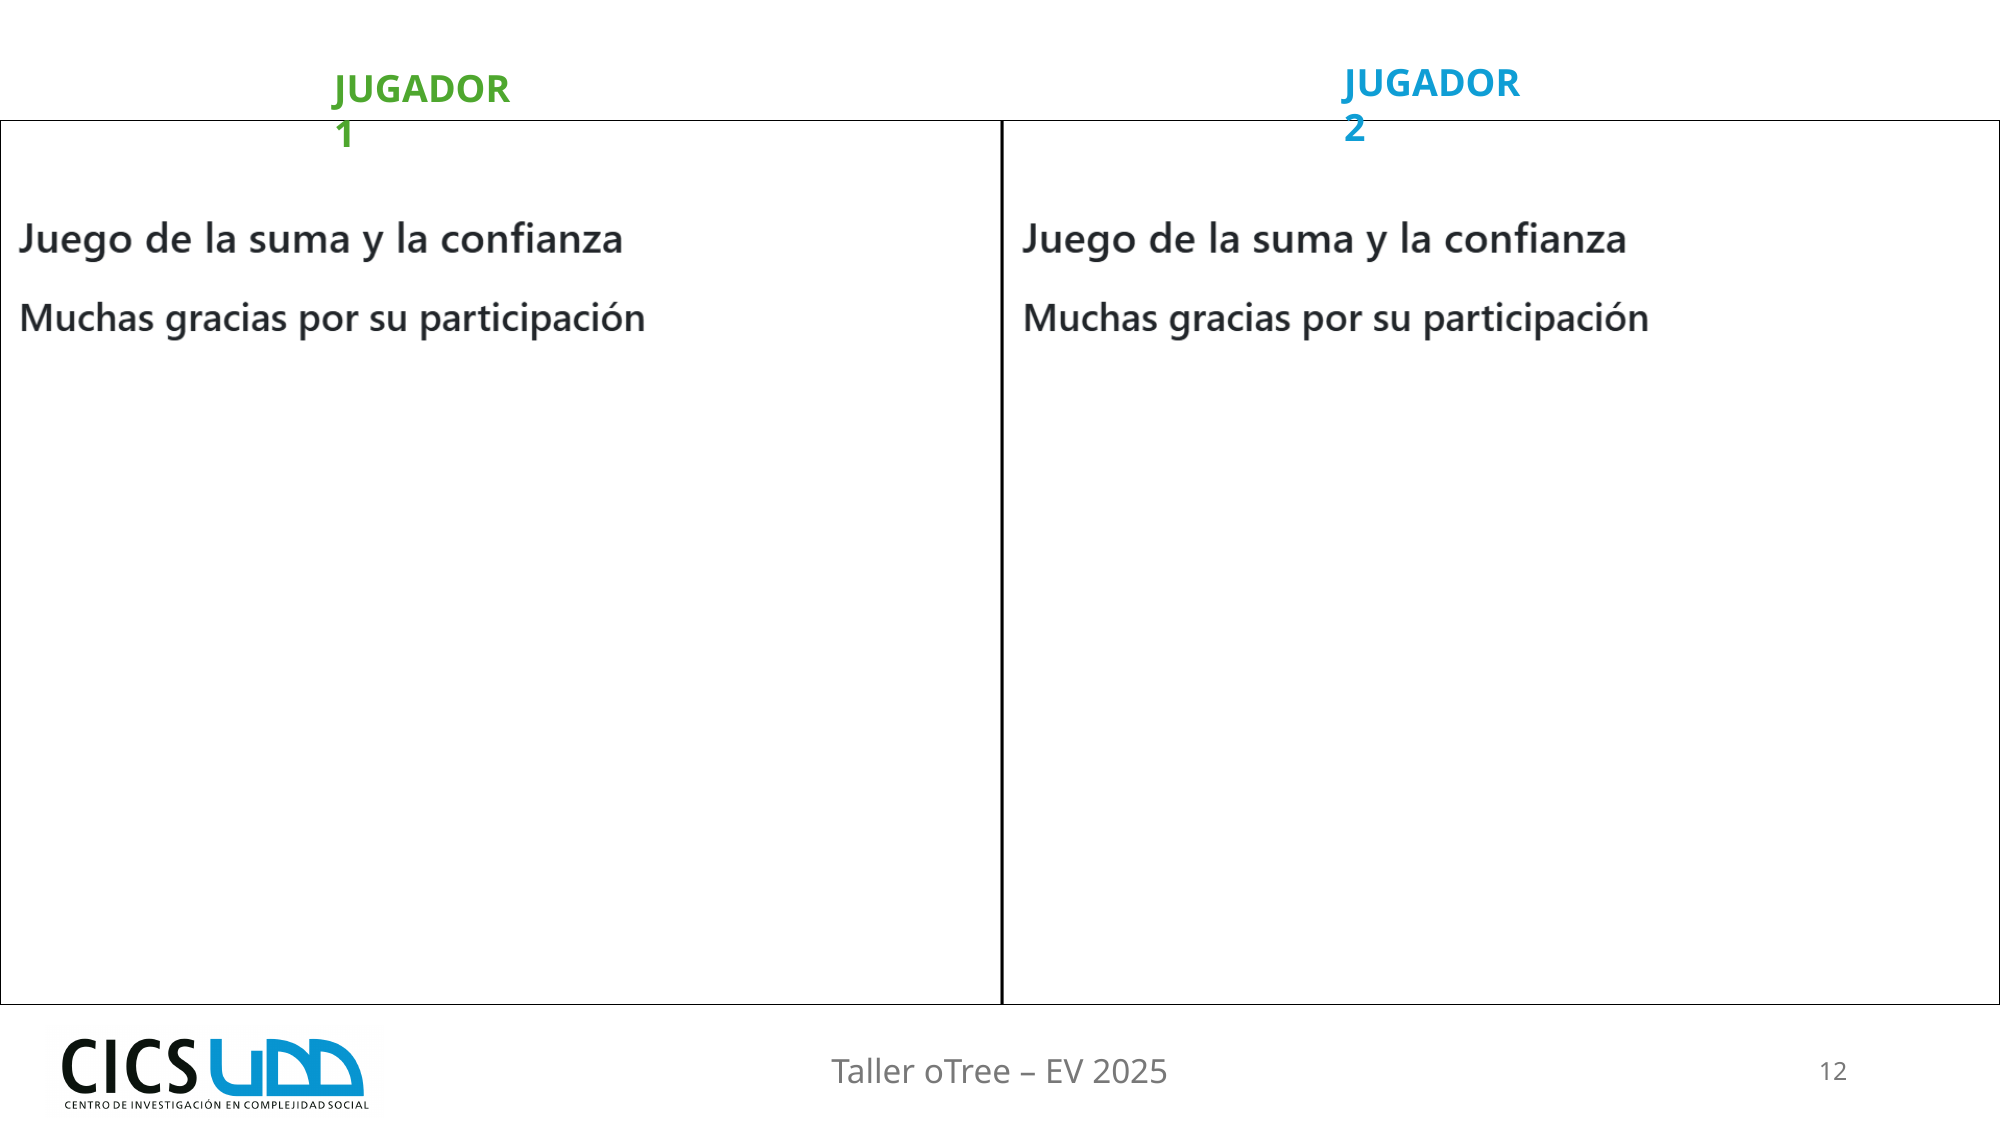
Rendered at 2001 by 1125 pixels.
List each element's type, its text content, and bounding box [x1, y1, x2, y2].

footer Taller oTree – EV 2025 [662, 1042, 1338, 1103]
picture [0, 120, 2000, 1005]
text_box JUGADOR 2 [1329, 51, 1564, 120]
text_box JUGADOR 1 [319, 57, 554, 120]
slide_number 12 [1412, 1042, 1863, 1103]
